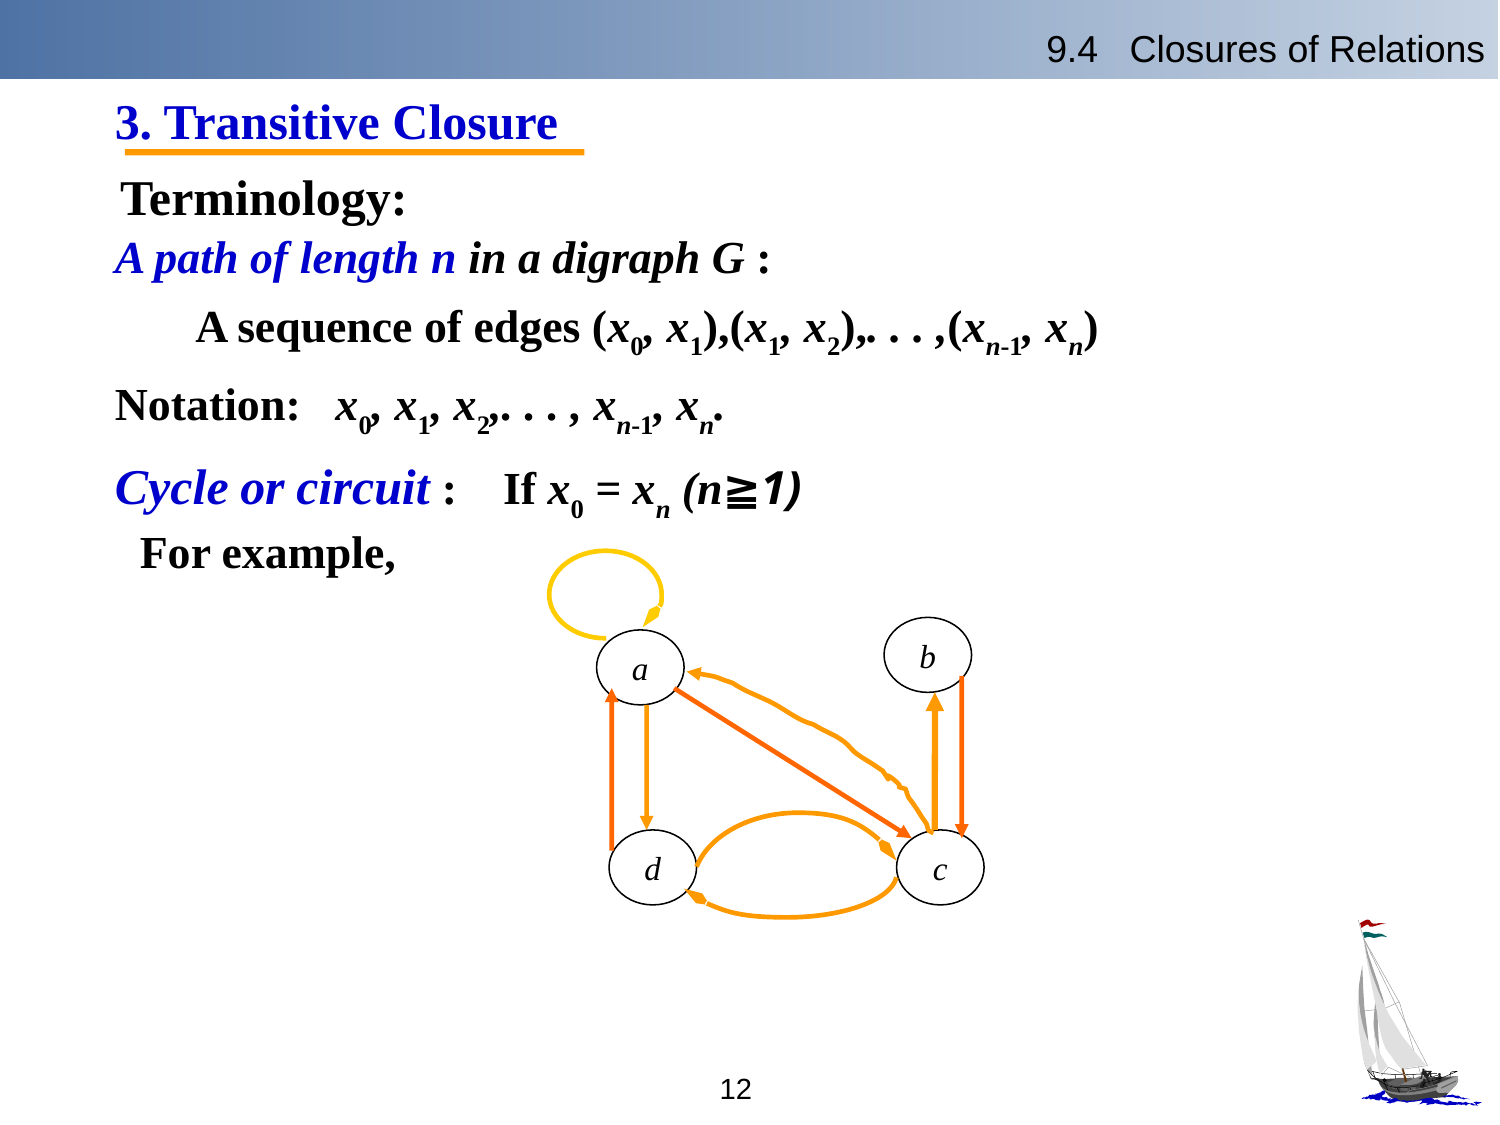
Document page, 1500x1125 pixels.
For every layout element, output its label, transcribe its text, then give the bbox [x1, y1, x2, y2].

text_box A path of length n in a digraph G : A sequence of edges (x0, x1),(x1, x2),. . . ,(xn-1, xn) Notation: x0, x1, x2,. . . , xn-1, xn. Cycle or circuit : If x0 = xn (n≧1) [100, 220, 1363, 531]
text_box Terminology: [105, 157, 1301, 220]
text_box 9.4 Closures of Relations [787, 17, 1500, 78]
text_box For example, [125, 515, 1500, 586]
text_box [548, 550, 985, 918]
picture [0, 0, 1500, 79]
text_box 3. Transitive Closure [99, 81, 1425, 157]
slide_number 12 [666, 1049, 768, 1125]
